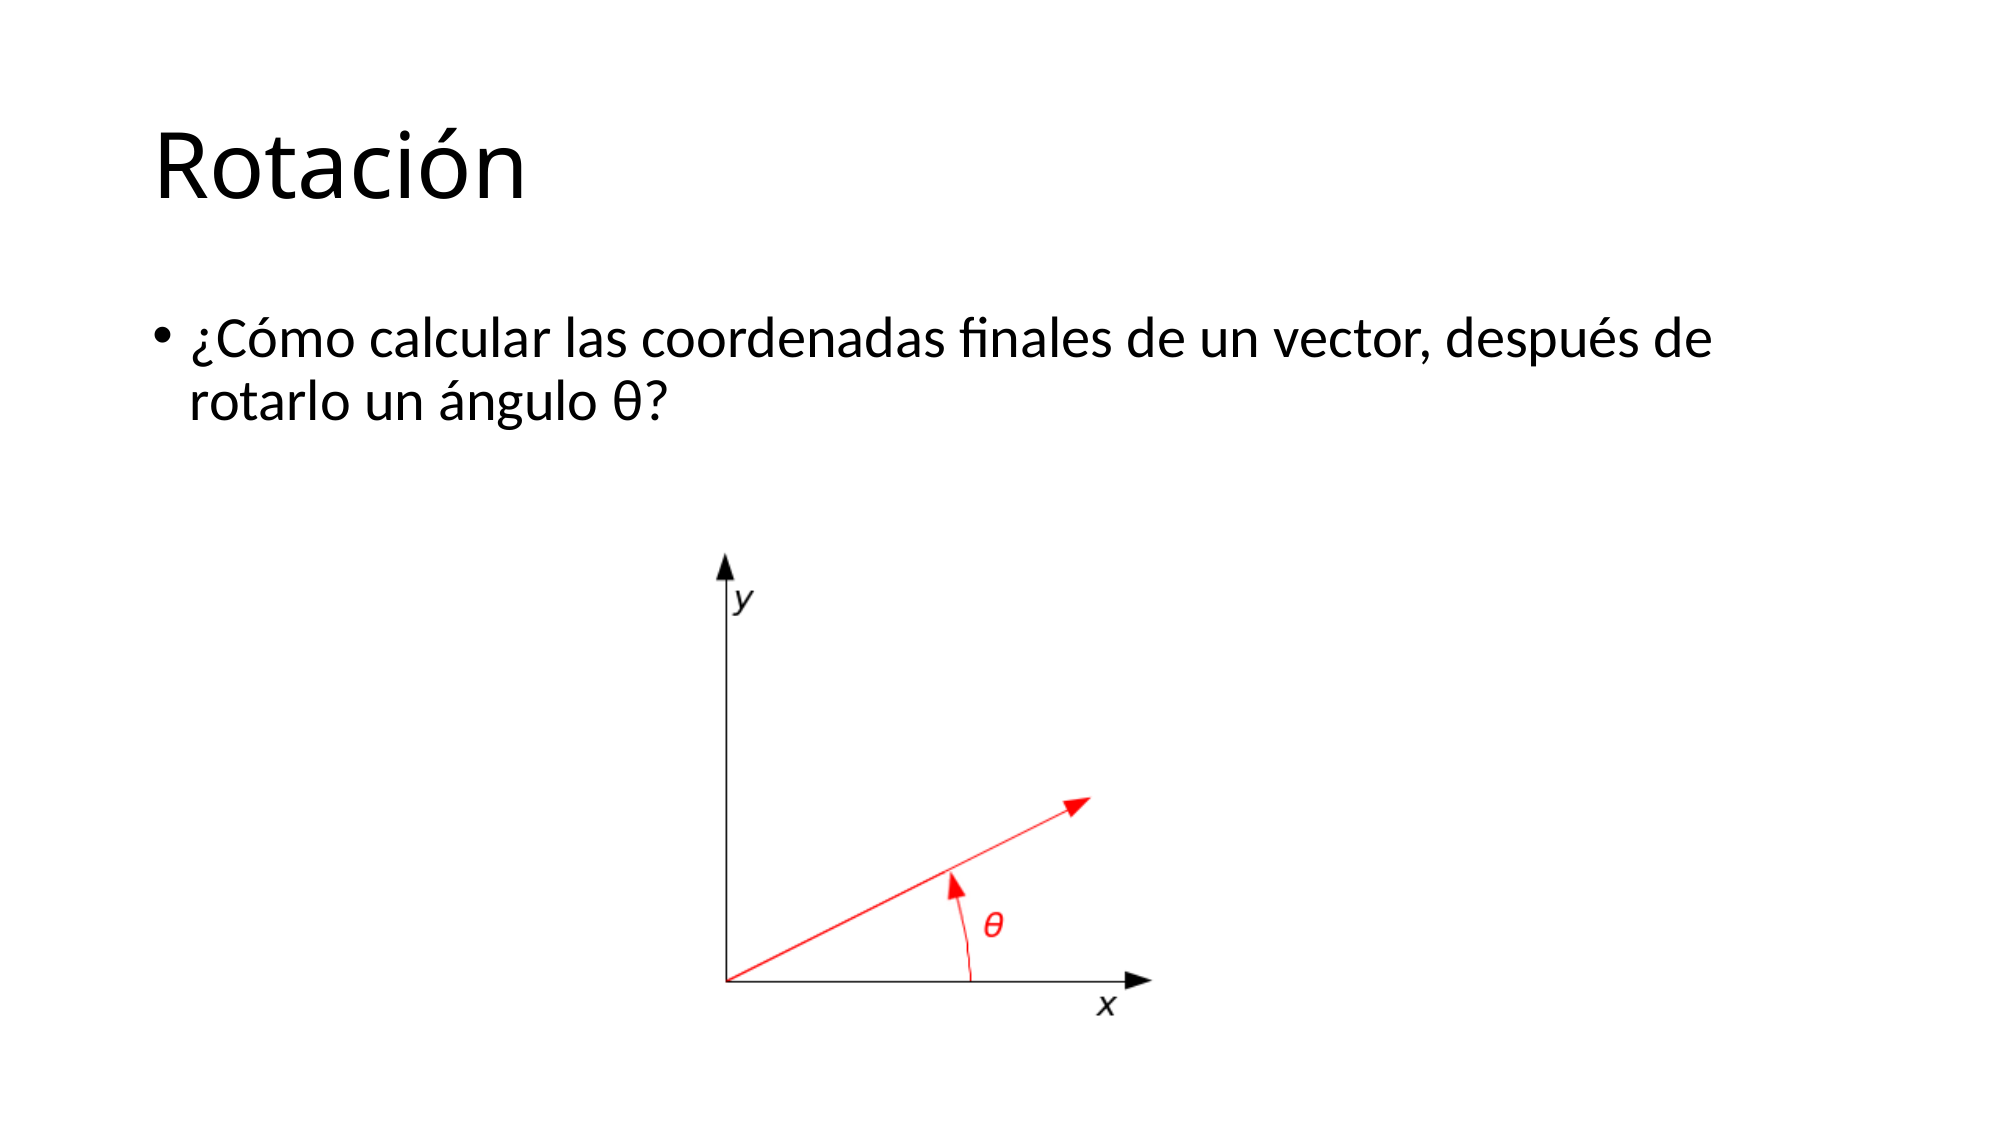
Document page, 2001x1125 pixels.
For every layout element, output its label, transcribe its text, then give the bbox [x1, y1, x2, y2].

list ¿Cómo calcular las coordenadas finales de un vector, después de rotarlo un ángulo θ? [137, 299, 1863, 1014]
title Rotación [137, 59, 1863, 278]
picture [682, 500, 1205, 1044]
